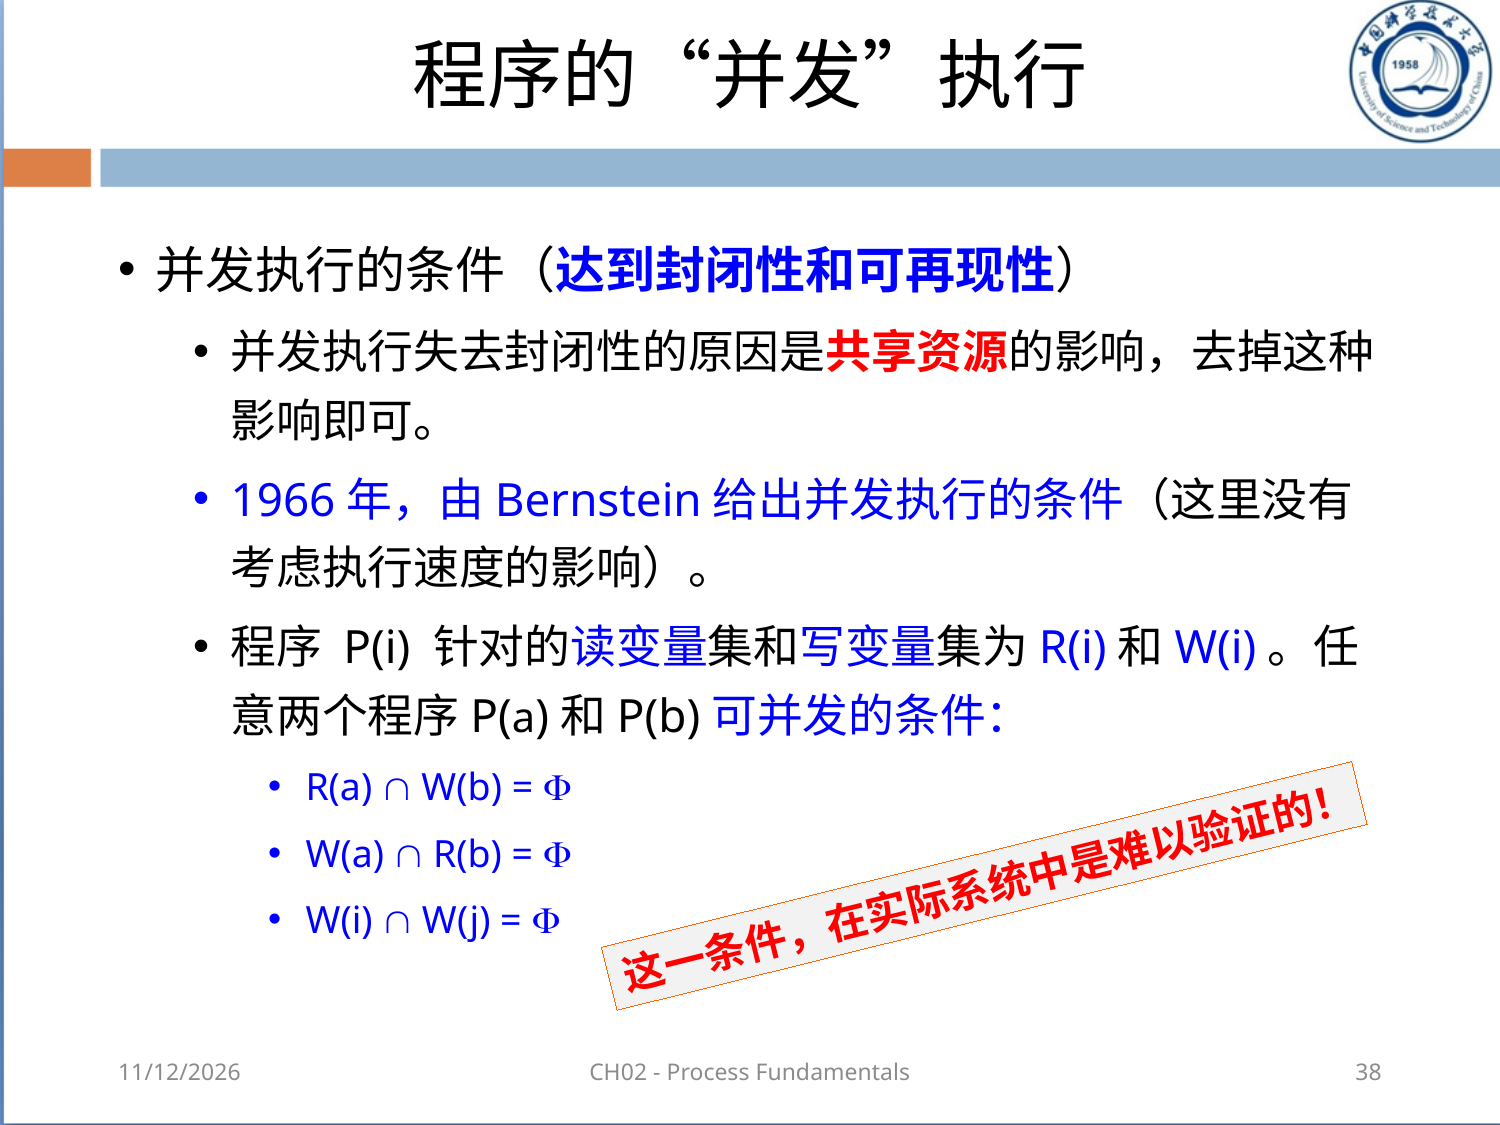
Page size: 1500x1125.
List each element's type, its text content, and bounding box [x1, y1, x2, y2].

footer CH02 - Process Fundamentals [496, 1042, 1004, 1103]
slide_number 38 [1059, 1042, 1397, 1103]
title 程序的“并发”执行 [103, 21, 1397, 136]
list 并发执行的条件（达到封闭性和可再现性） 并发执行失去封闭性的原因是共享资源的影响，去掉这种影响即可。 1966年，由Bernstein给出并发执行的条件（这里没有考虑执行速度的影响）。 程序 P(i) 针对的读变量集和写变量集为R(i)和W(i)。任意两个程序P(a)和P(b)可并发的条件： R(a)  W(b) =  W(a)  R(b) =  W(i)  W(j) =  [103, 216, 1397, 1023]
picture [0, 0, 1500, 1125]
text_box 这一条件，在实际系统中是难以验证的！ [601, 761, 1368, 1011]
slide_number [103, 1042, 441, 1103]
